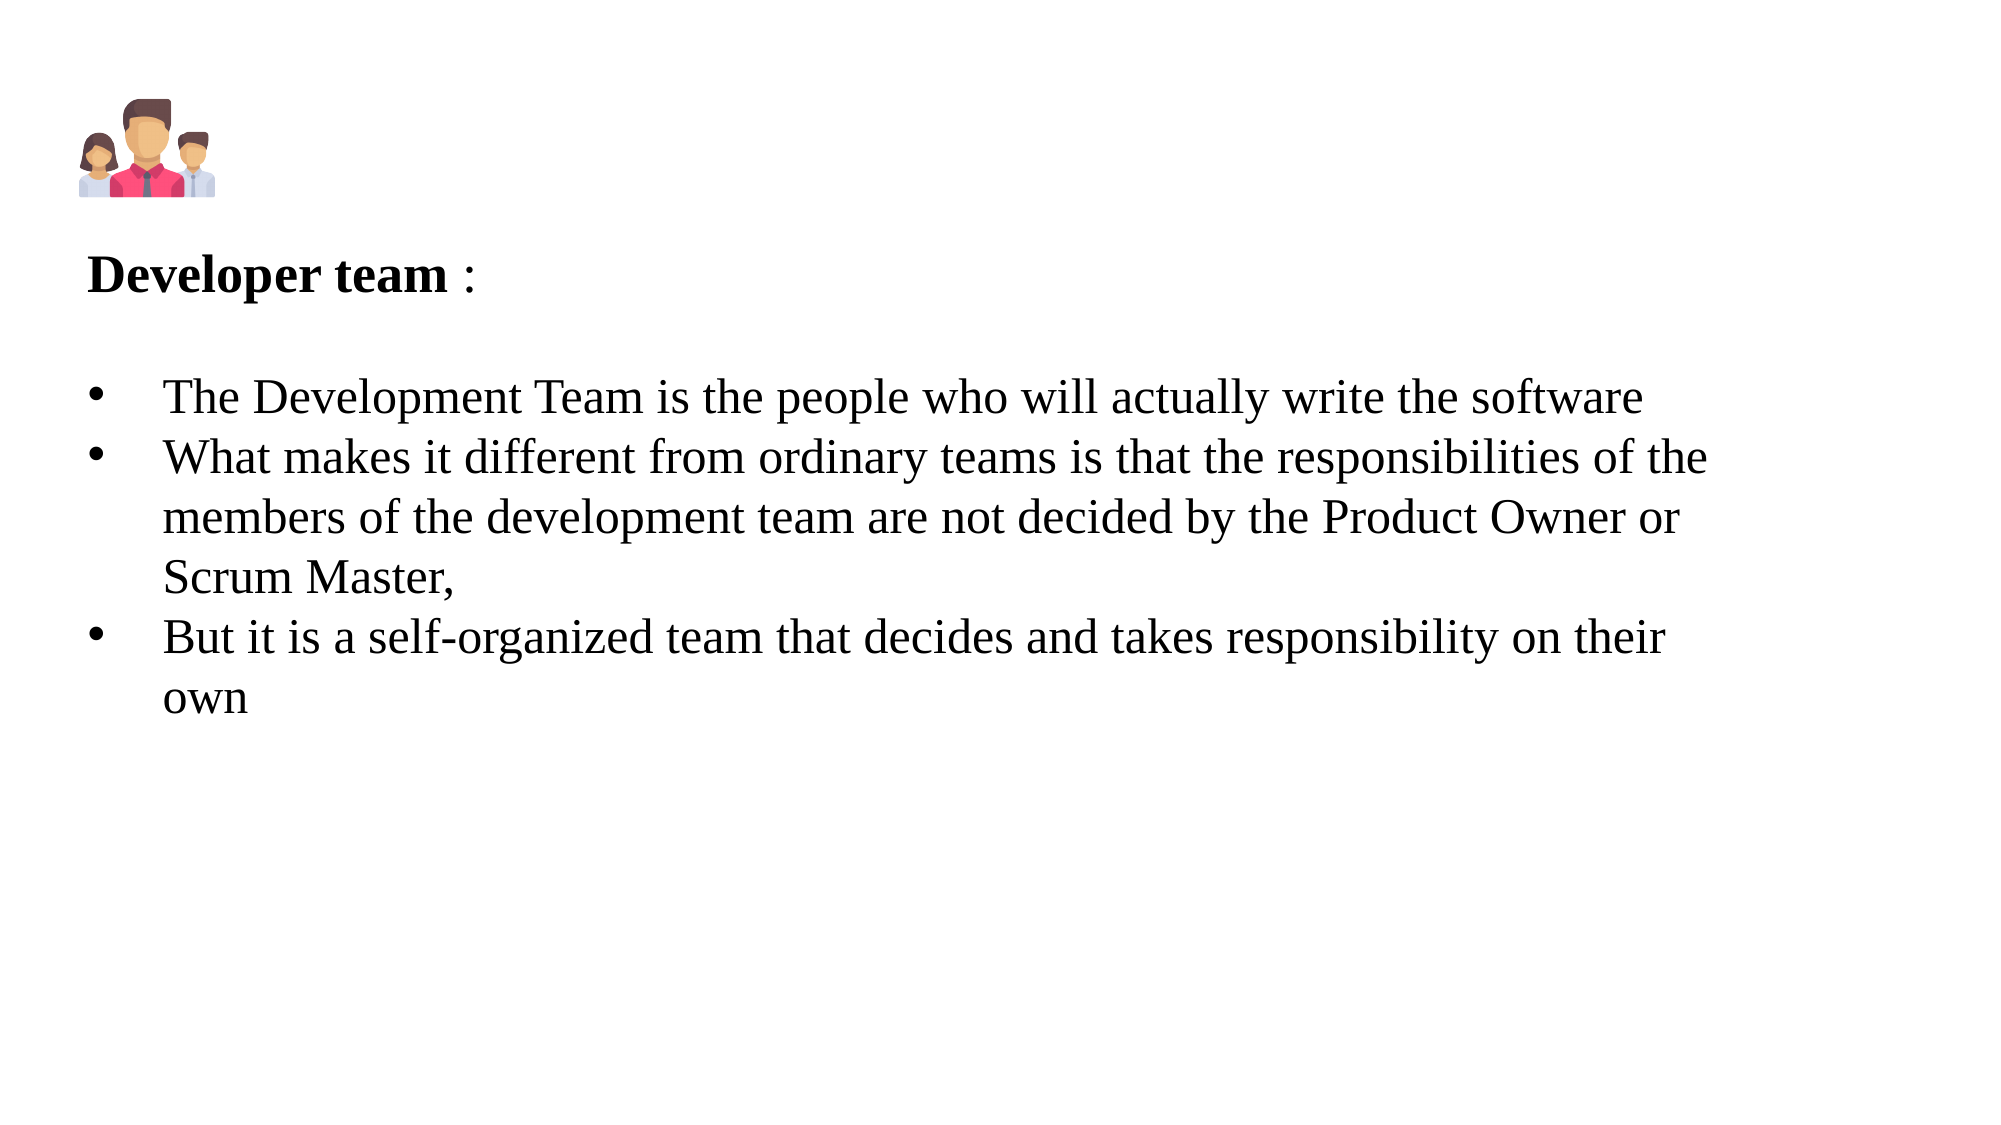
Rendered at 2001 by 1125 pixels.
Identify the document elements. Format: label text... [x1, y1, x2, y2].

picture [79, 80, 215, 216]
text_box Developer team : The Development Team is the people who will actually write the software What makes it different from ordinary teams is that the responsibilities of the members of the development team are not decided by the Product Owner or Scrum Master, But it is a self-organized team that decides and takes responsibility on their own [72, 231, 1762, 731]
